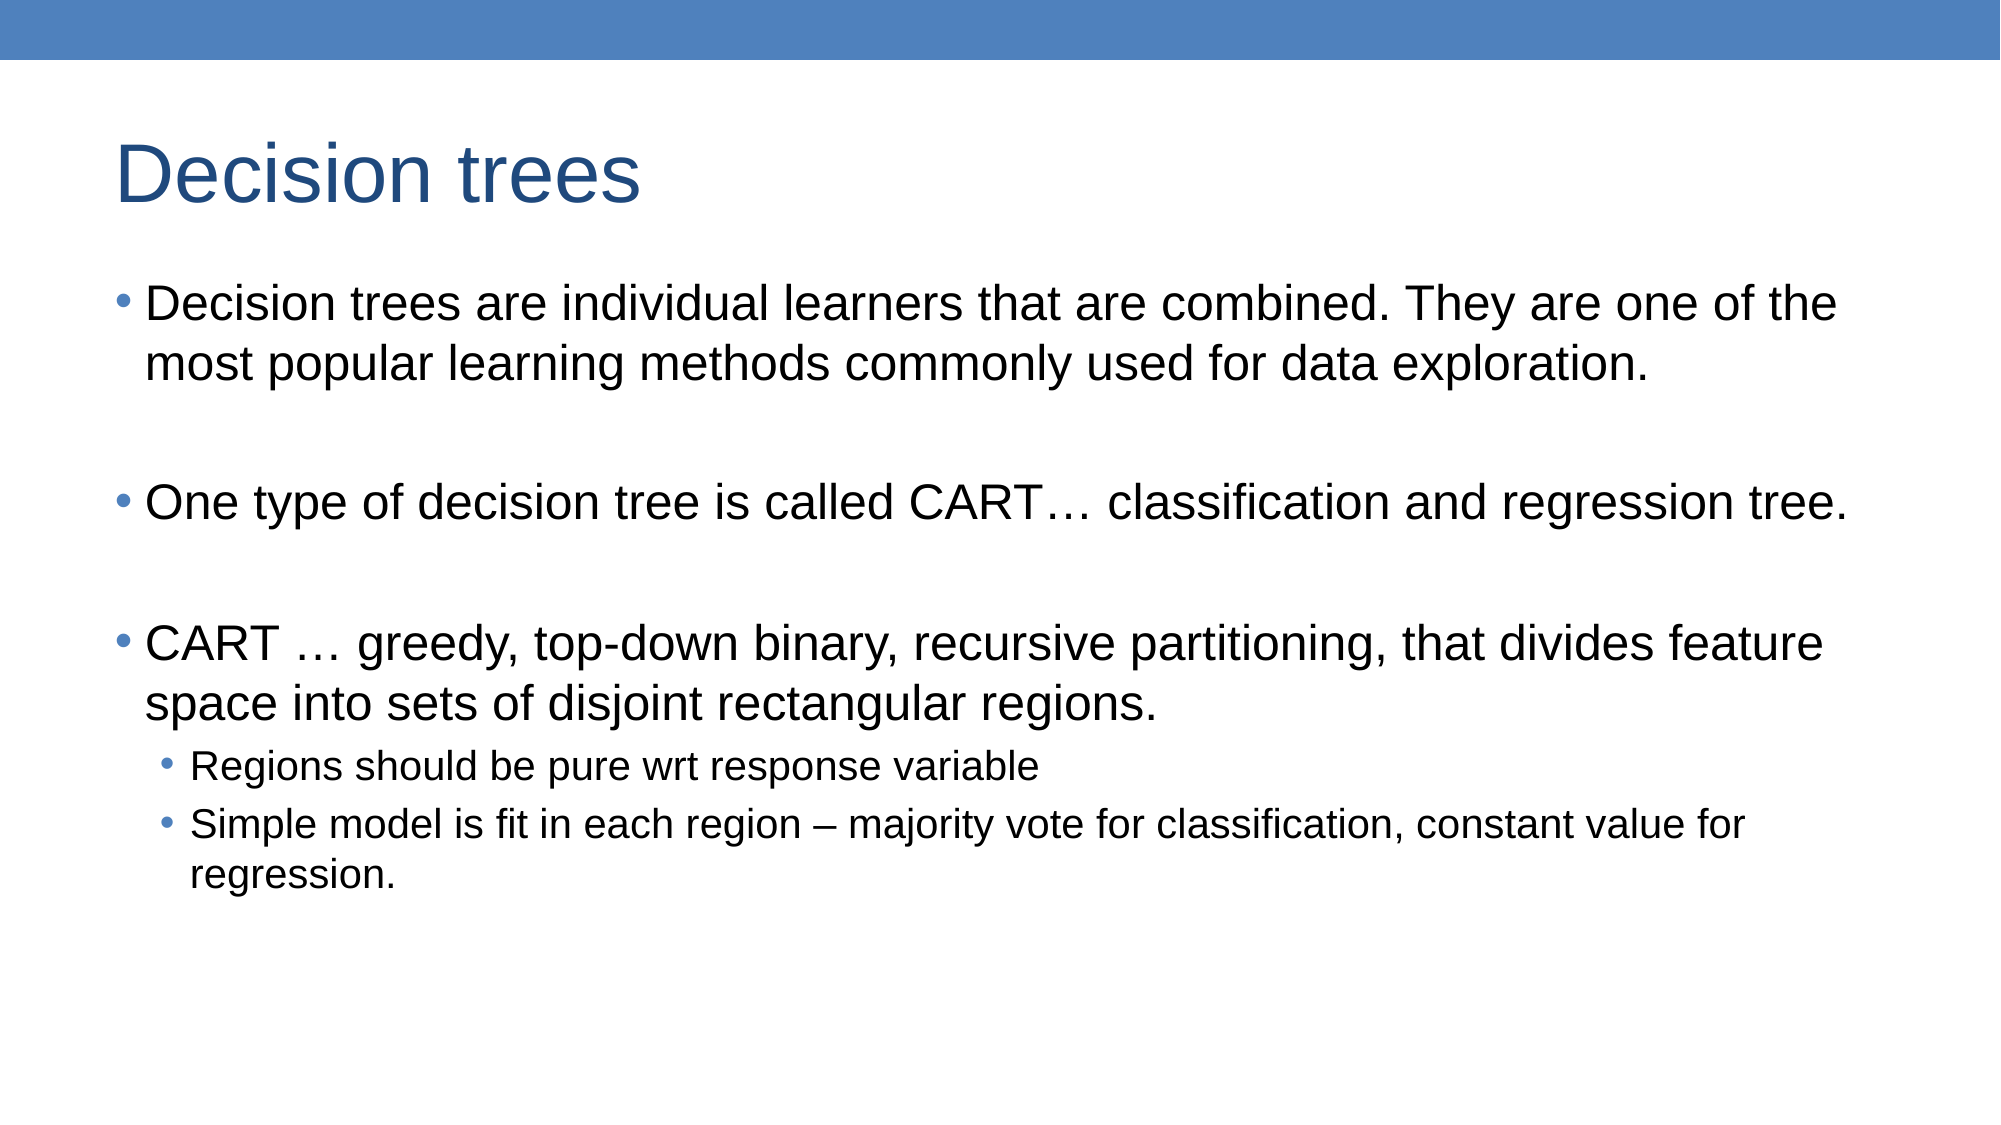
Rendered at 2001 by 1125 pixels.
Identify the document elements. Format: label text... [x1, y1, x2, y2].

list Decision trees are individual learners that are combined. They are one of the most popular learning methods commonly used for data exploration. One type of decision tree is called CART… classification and regression tree. CART … greedy, top-down binary, recursive partitioning, that divides feature space into sets of disjoint rectangular regions. Regions should be pure wrt response variable Simple model is fit in each region – majority vote for classification, constant value for regression. [99, 262, 1900, 1063]
title Decision trees [99, 87, 1900, 250]
